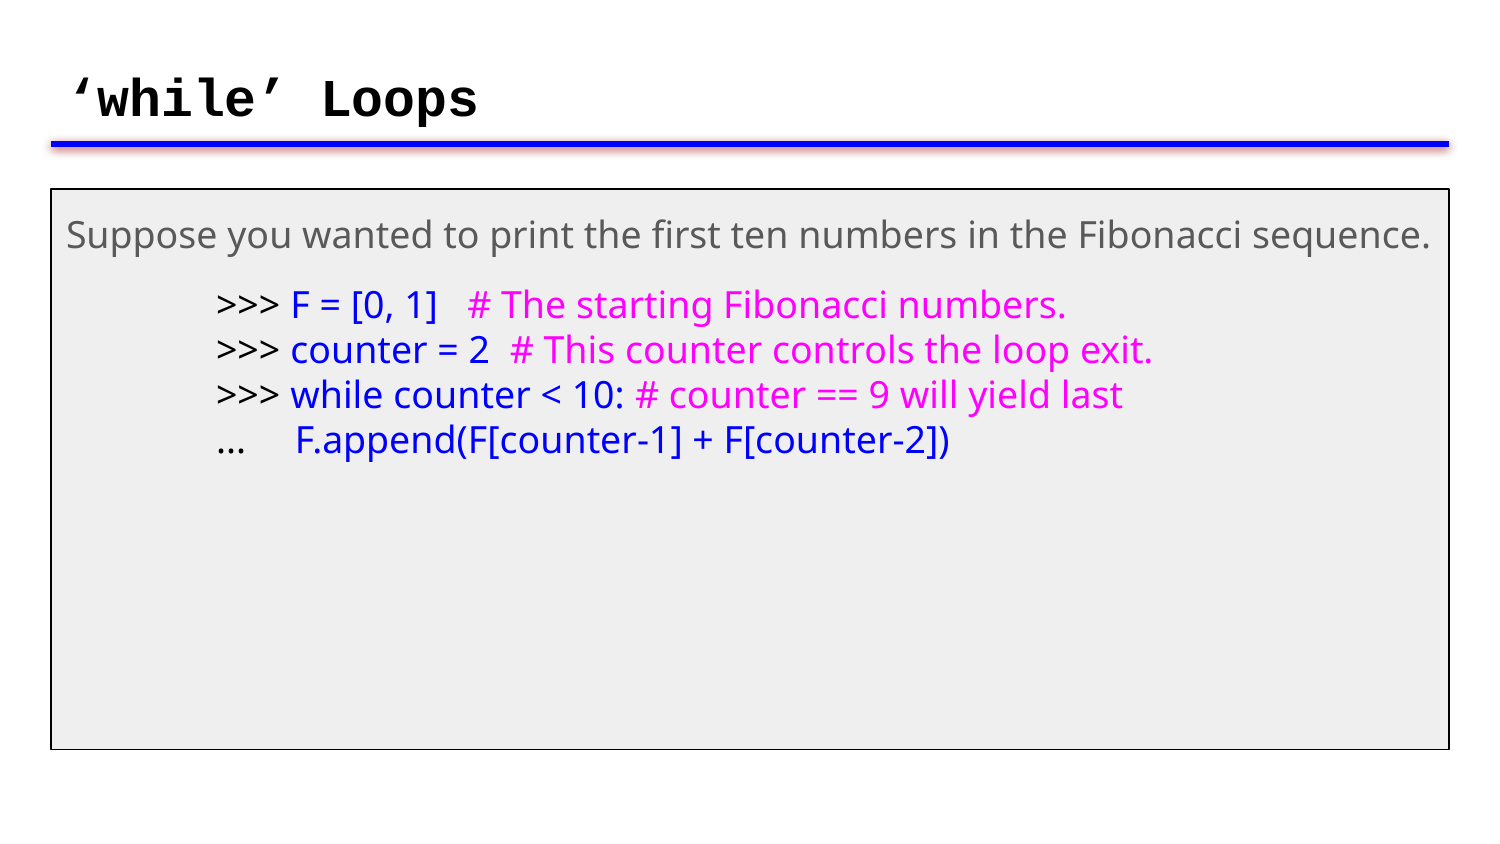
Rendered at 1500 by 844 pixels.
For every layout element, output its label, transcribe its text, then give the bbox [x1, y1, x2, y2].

title ‘while’ Loops [51, 48, 1449, 142]
list Suppose you wanted to print the first ten numbers in the Fibonacci sequence. >>> F = [0, 1] # The starting Fibonacci numbers. >>> counter = 2 # This counter controls the loop exit. >>> while counter < 10: # counter == 9 will yield last ... F.append(F[counter-1] + F[counter-2]) [50, 188, 1450, 750]
